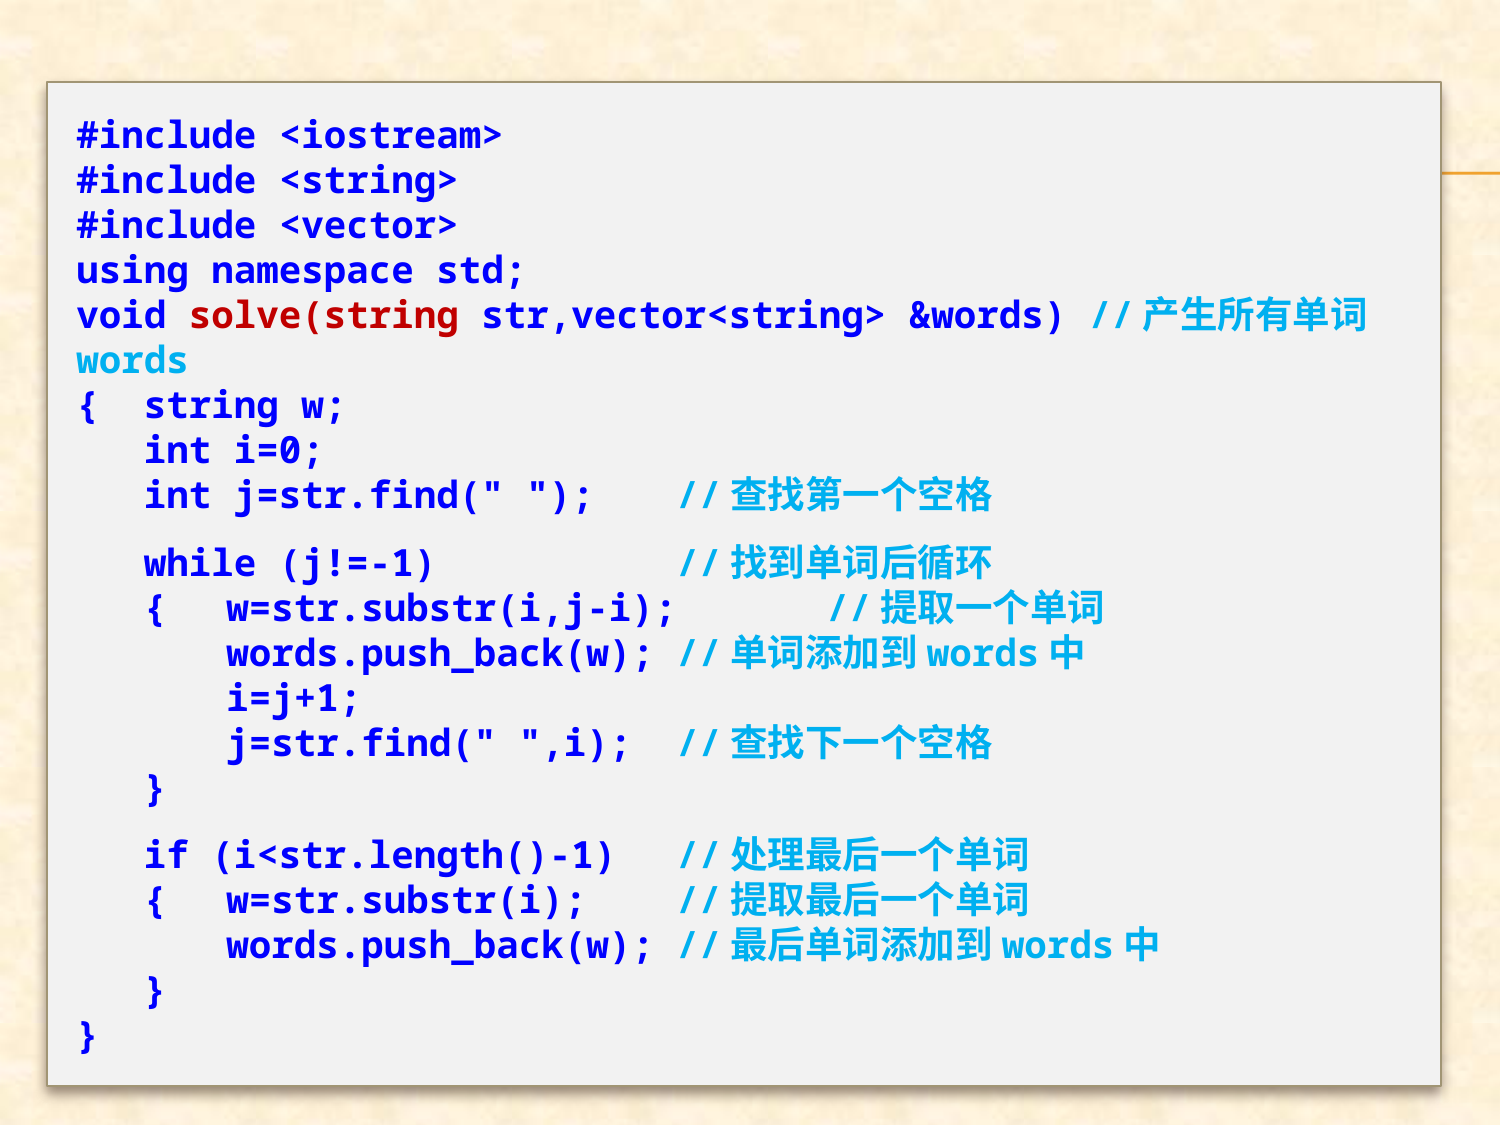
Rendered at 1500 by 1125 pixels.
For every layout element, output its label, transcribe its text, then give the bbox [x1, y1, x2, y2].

picture [0, 0, 1500, 1125]
text_box #include <iostream> #include <string> #include <vector> using namespace std; void solve(string str,vector<string> &words) //产生所有单词words { string w; int i=0; int j=str.find(" "); //查找第一个空格 while (j!=-1) //找到单词后循环 { w=str.substr(i,j-i); //提取一个单词 words.push_back(w); //单词添加到words中 i=j+1; j=str.find(" ",i); //查找下一个空格 } if (i<str.length()-1) //处理最后一个单词 { w=str.substr(i); //提取最后一个单词 words.push_back(w); //最后单词添加到words中 } } [46, 81, 1442, 1087]
